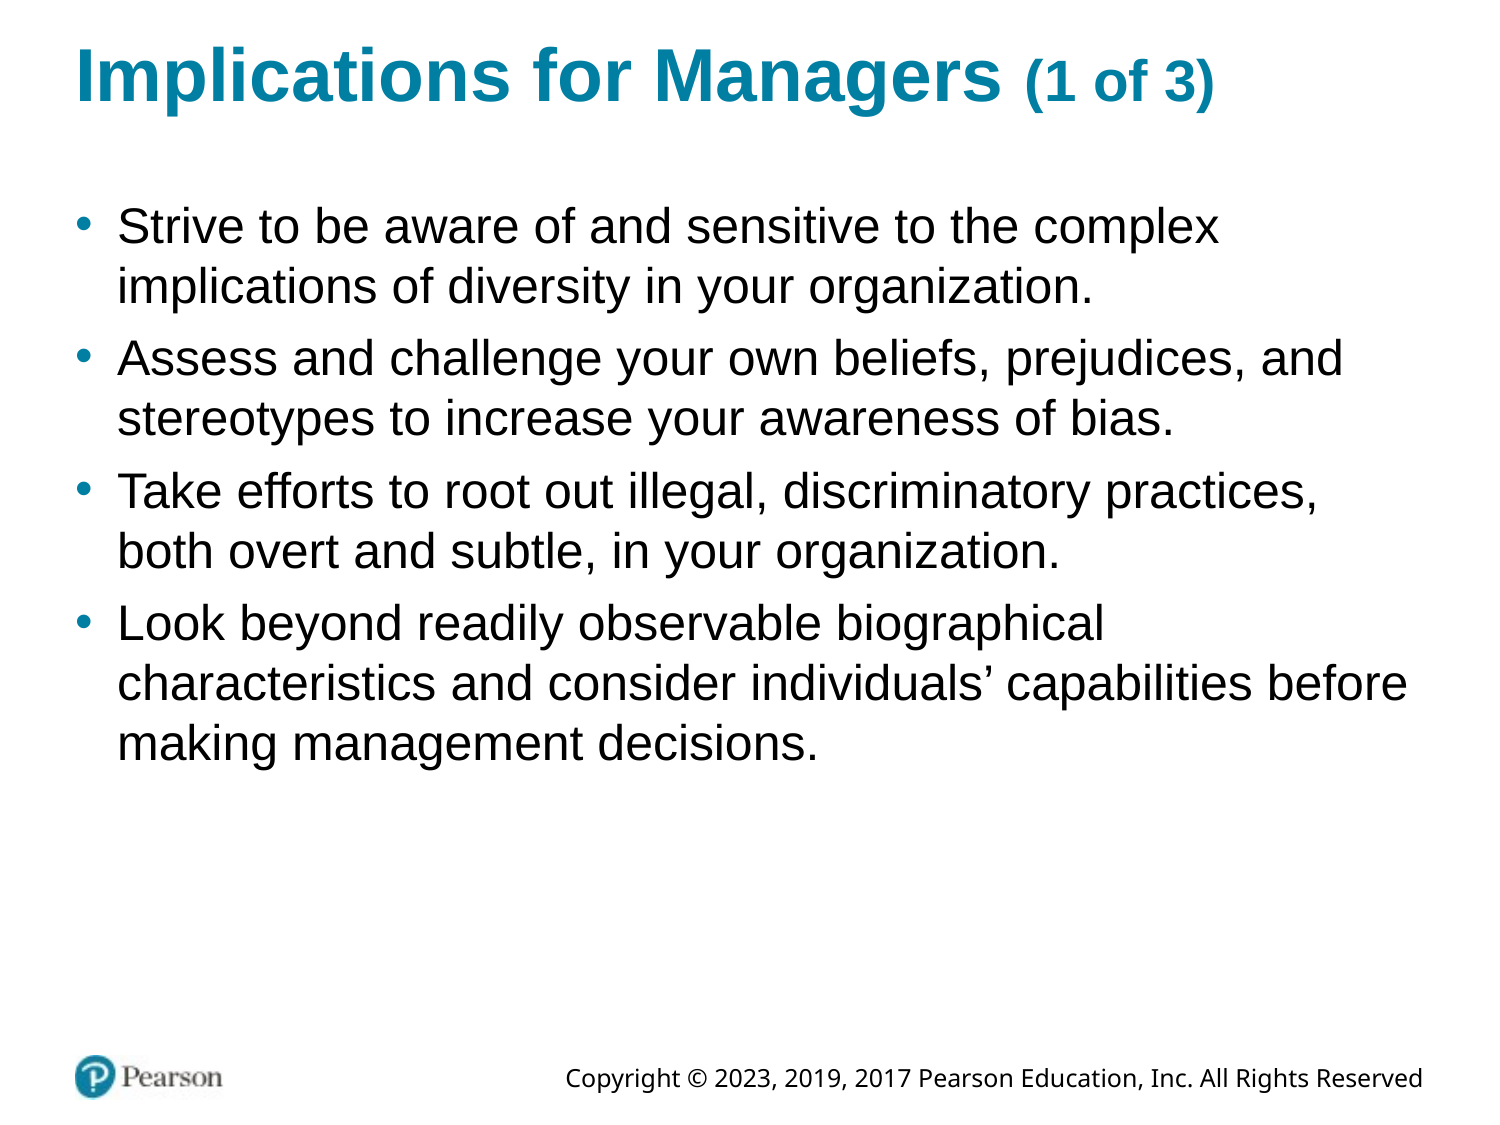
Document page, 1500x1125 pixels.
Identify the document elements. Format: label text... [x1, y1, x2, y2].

picture [75, 1055, 225, 1100]
title Implications for Managers (1 of 3) [75, 0, 1425, 160]
list Strive to be aware of and sensitive to the complex implications of diversity in your organization. Assess and challenge your own beliefs, prejudices, and stereotypes to increase your awareness of bias. Take efforts to root out illegal, discriminatory practices, both overt and subtle, in your organization. Look beyond readily observable biographical characteristics and consider individuals’ capabilities before making management decisions. [75, 160, 1425, 804]
